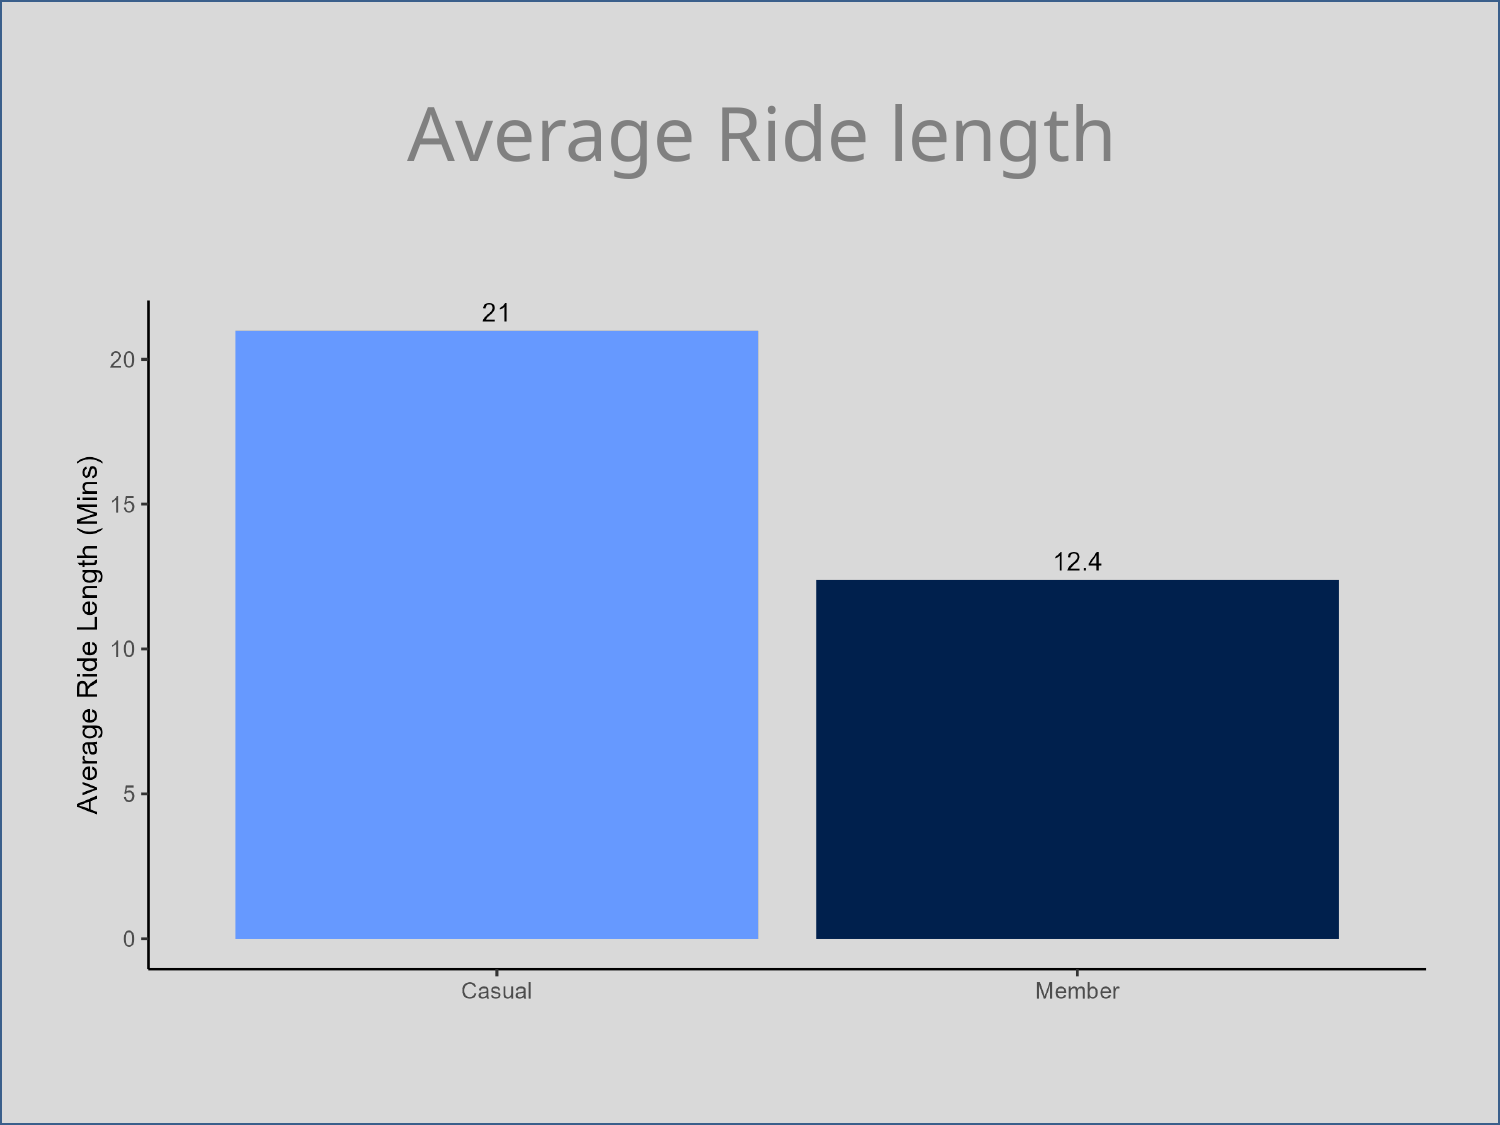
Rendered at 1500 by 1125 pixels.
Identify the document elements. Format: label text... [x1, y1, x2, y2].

picture [62, 199, 1440, 1051]
title Average Ride length [87, 37, 1438, 199]
text_box [0, 0, 1500, 1125]
